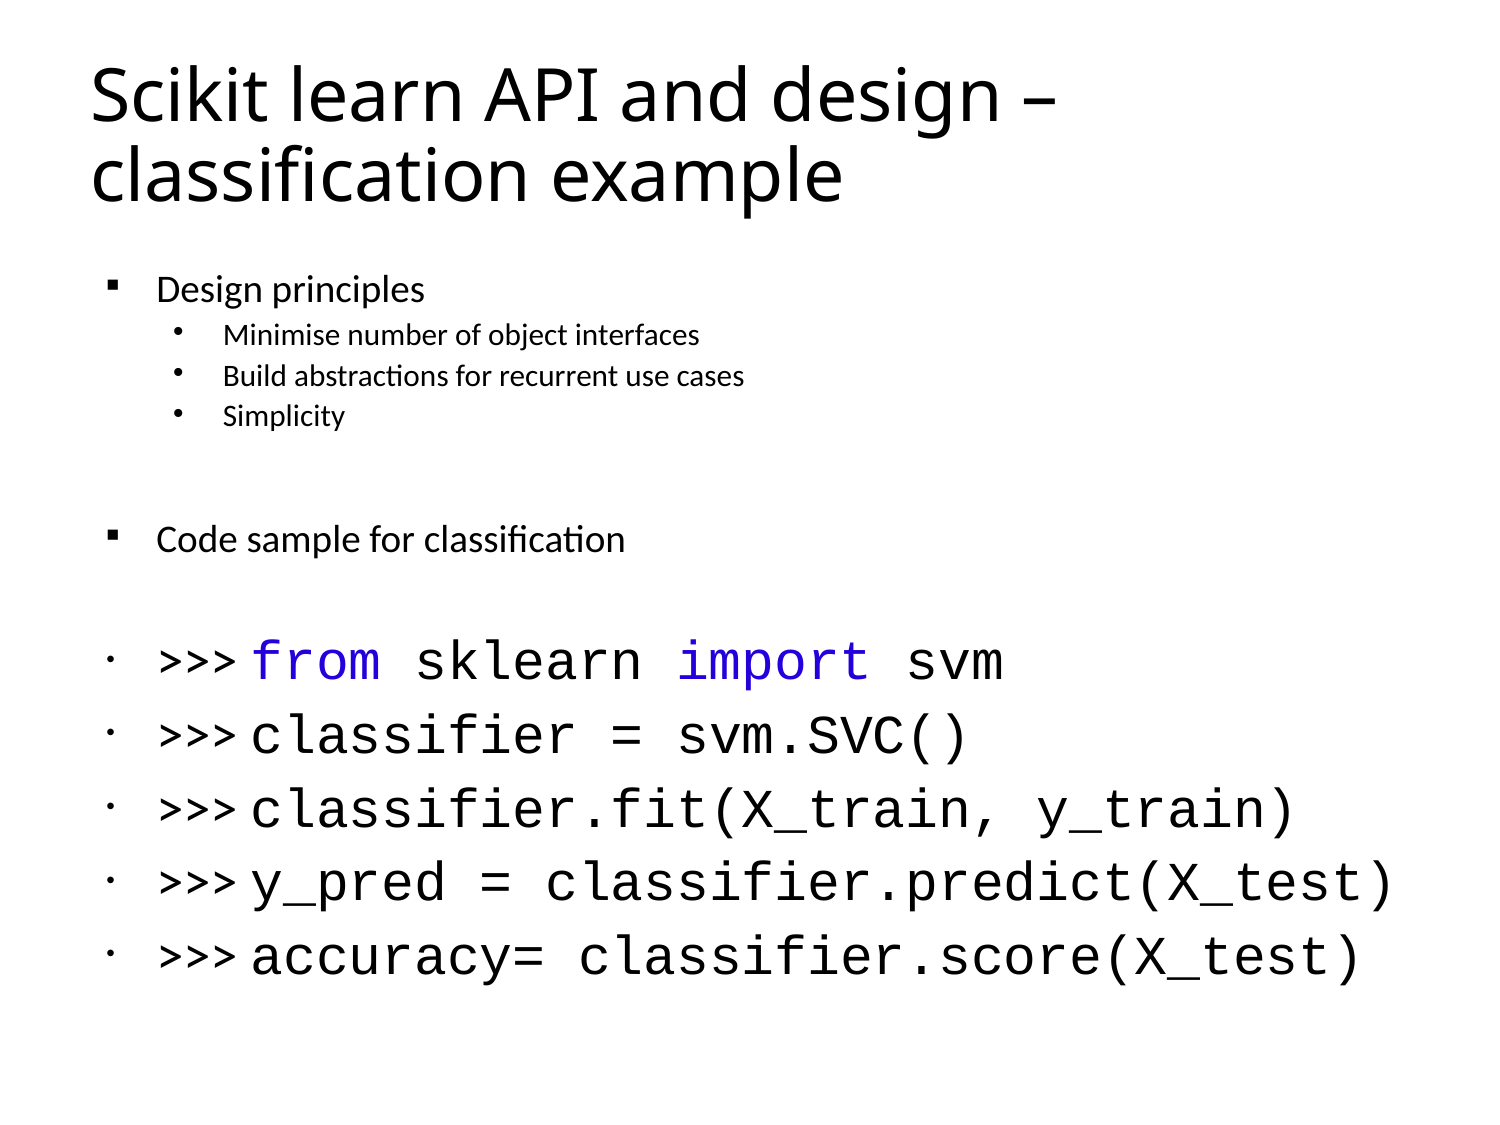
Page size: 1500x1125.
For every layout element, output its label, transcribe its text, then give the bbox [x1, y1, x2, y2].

title Scikit learn API and design – classification example [75, 52, 1425, 225]
list Design principles Minimise number of object interfaces Build abstractions for recurrent use cases Simplicity Code sample for classification >>> from sklearn import svm >>> classifier = svm.SVC() >>> classifier.fit(X_train, y_train) >>> y_pred = classifier.predict(X_test) >>> accuracy= classifier.score(X_test) [75, 263, 1500, 1006]
